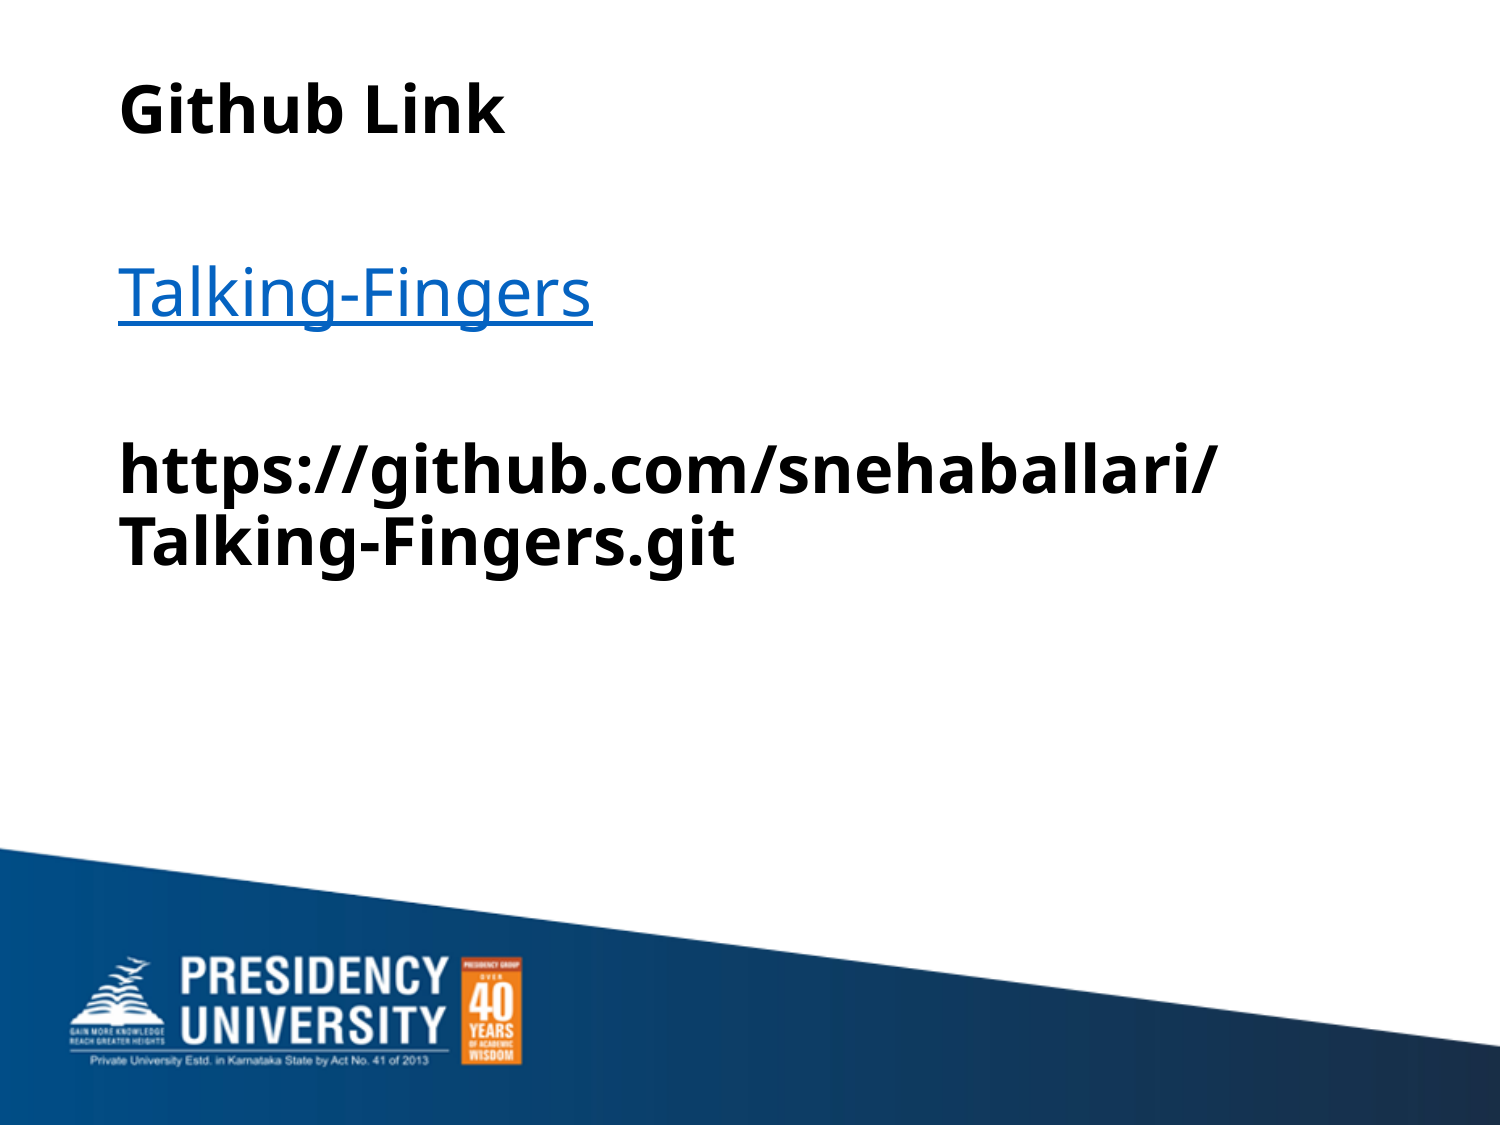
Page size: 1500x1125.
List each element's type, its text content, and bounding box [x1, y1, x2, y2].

list Github Link Talking-Fingers https://github.com/snehaballari/Talking-Fingers.git [103, 68, 1397, 1014]
picture [0, 845, 1500, 1125]
